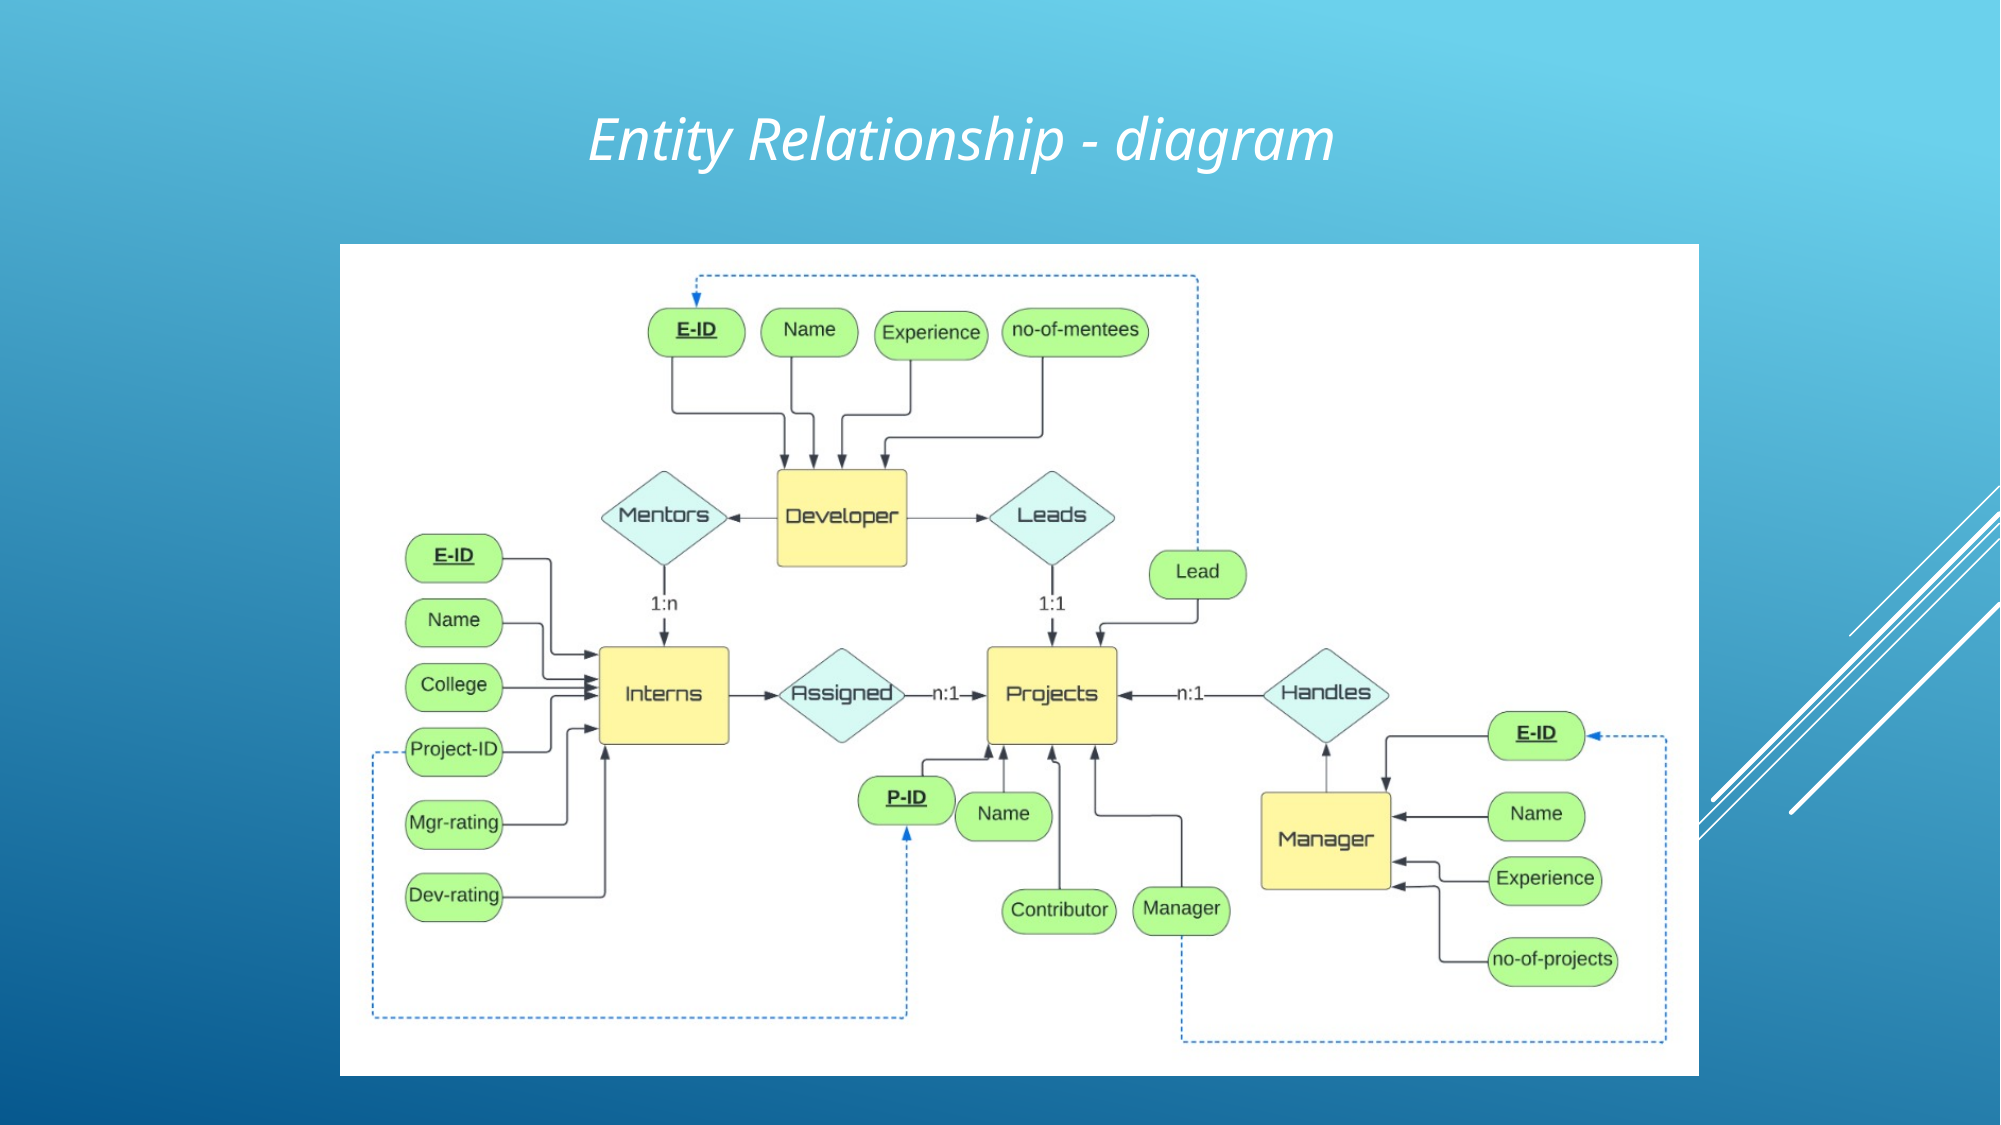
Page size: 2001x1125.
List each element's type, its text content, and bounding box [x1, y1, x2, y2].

picture [340, 243, 1700, 1077]
text_box Entity Relationship - diagram [572, 94, 1467, 180]
